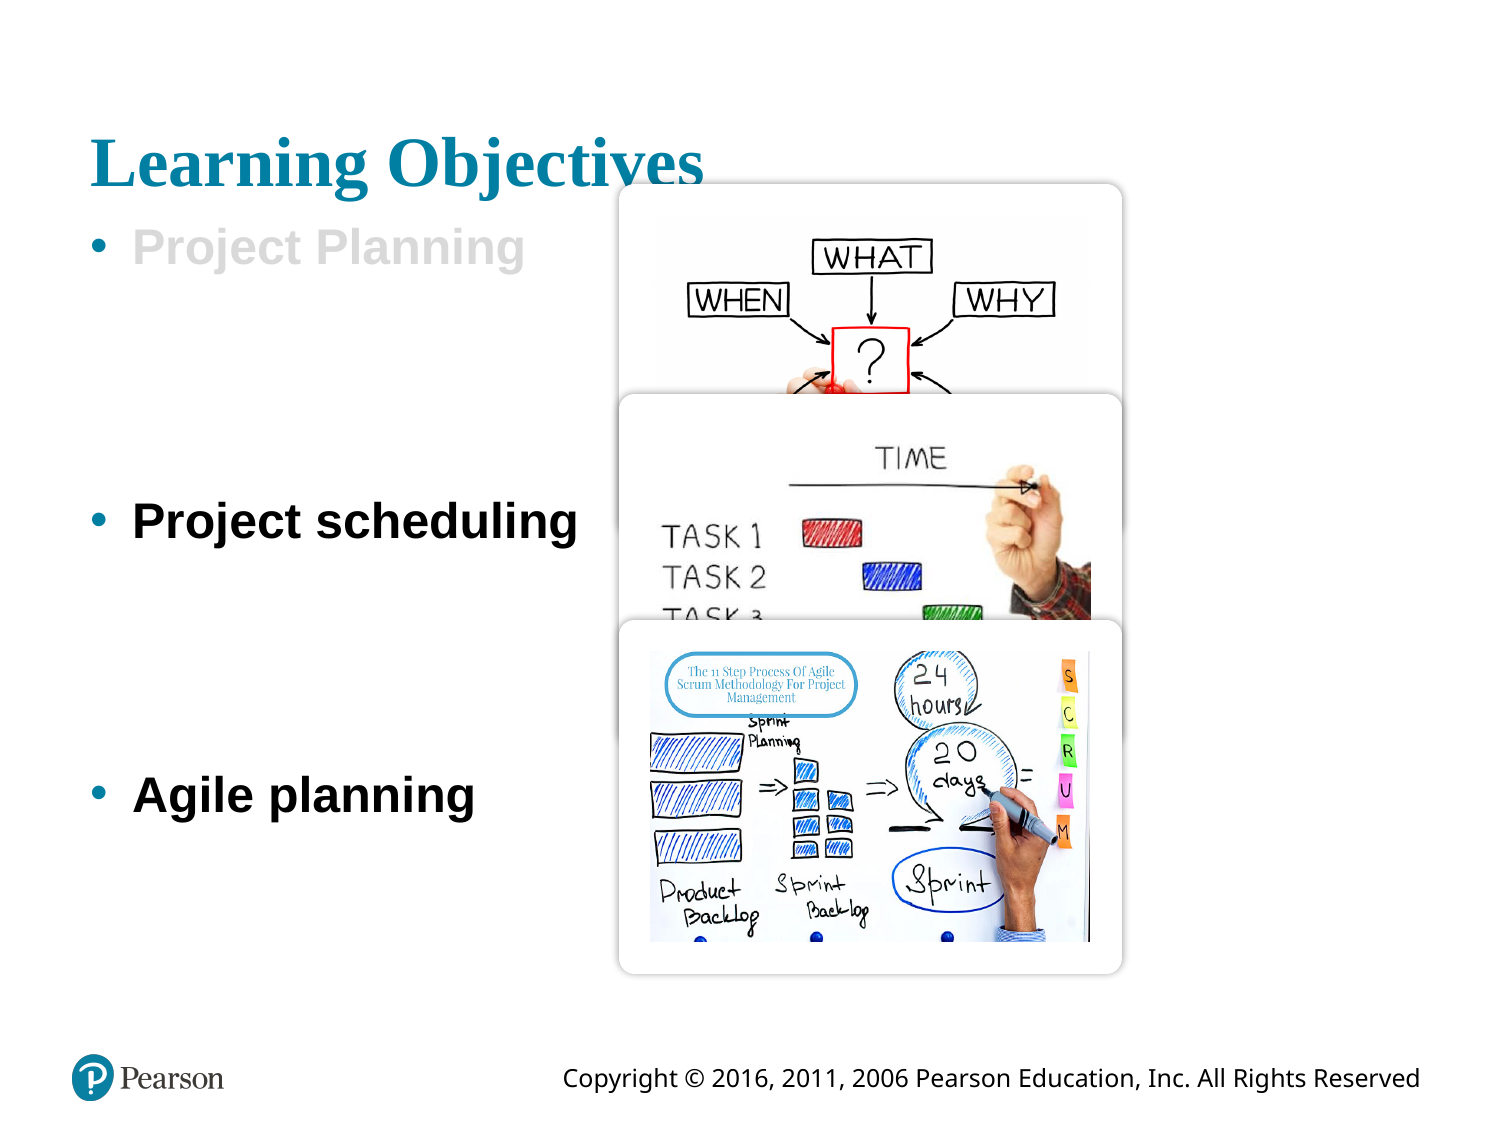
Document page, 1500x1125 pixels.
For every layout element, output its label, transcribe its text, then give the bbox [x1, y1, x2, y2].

picture [98, 1054, 224, 1101]
list Project Planning Project scheduling Agile planning [75, 200, 613, 943]
picture [80, 1063, 106, 1088]
title Learning Objectives [75, 35, 1425, 216]
picture [649, 215, 1091, 943]
picture [72, 1054, 88, 1070]
picture [72, 1087, 83, 1101]
